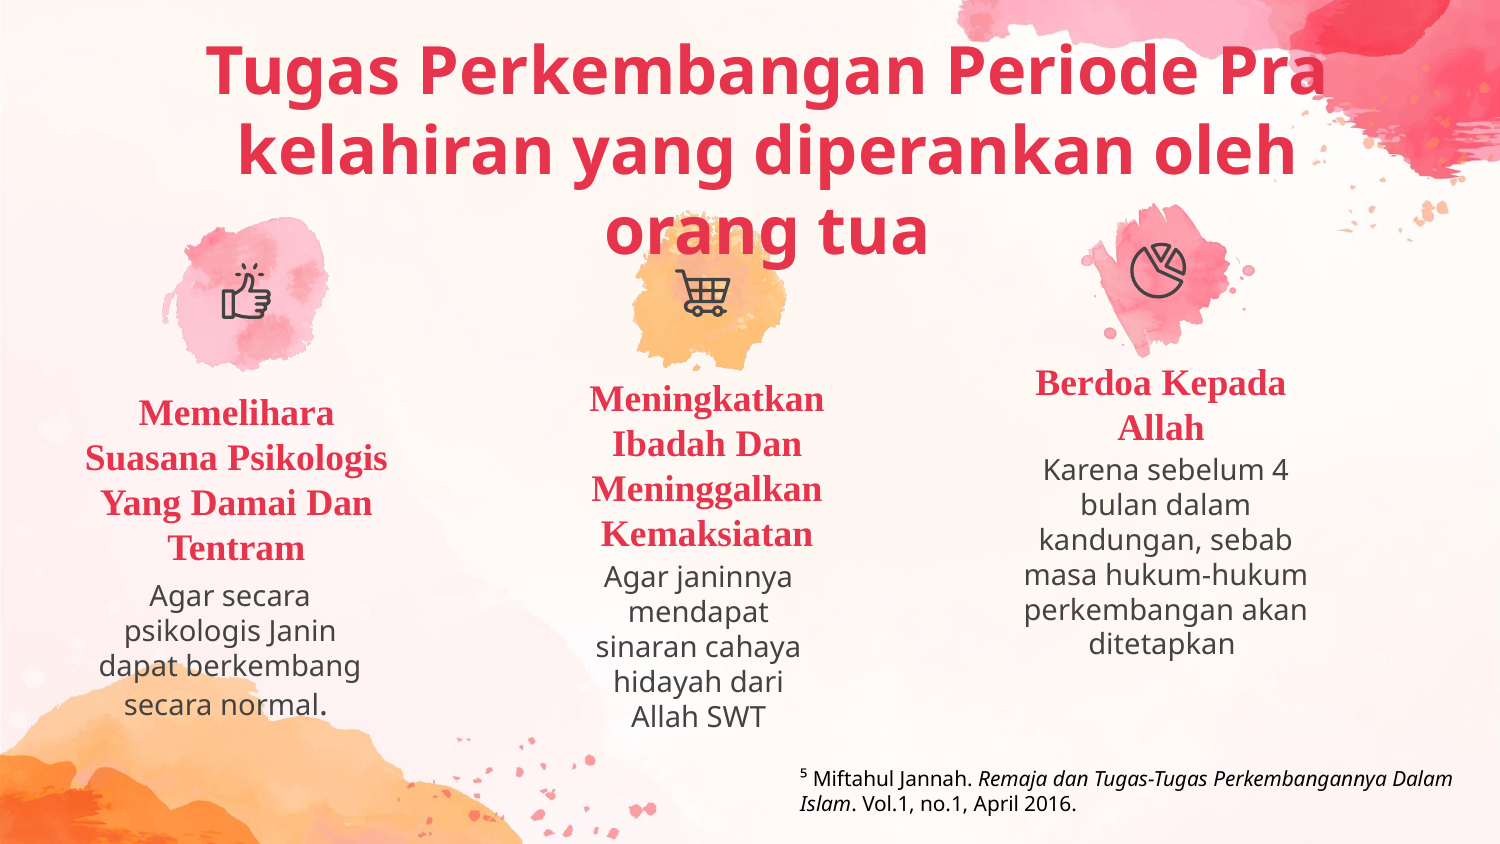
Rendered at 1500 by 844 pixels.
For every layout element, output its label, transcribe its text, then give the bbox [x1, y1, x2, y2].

text_box ⁵ Miftahul Jannah. Remaja dan Tugas-Tugas Perkembangannya Dalam Islam. Vol.1, no.1, April 2016. [785, 758, 1500, 824]
title Tugas Perkembangan Periode Pra kelahiran yang diperankan oleh orang tua [183, 12, 1352, 188]
subtitle Berdoa Kepada Allah [1008, 342, 1314, 436]
picture [0, 0, 1500, 844]
subtitle Meningkatkan Ibadah Dan Meninggalkan Kemaksiatan [537, 358, 877, 553]
subtitle Memelihara Suasana Psikologis Yang Damai Dan Tentram [63, 372, 410, 567]
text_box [221, 262, 272, 319]
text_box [1129, 242, 1189, 299]
subtitle Karena sebelum 4 bulan dalam kandungan, sebab masa hukum-hukum perkembangan akan ditetapkan [1001, 436, 1331, 630]
subtitle Agar janinnya mendapat sinaran cahaya hidayah dari Allah SWT [567, 543, 830, 698]
subtitle Agar secara psikologis Janin dapat berkembang secara normal. [79, 562, 381, 717]
